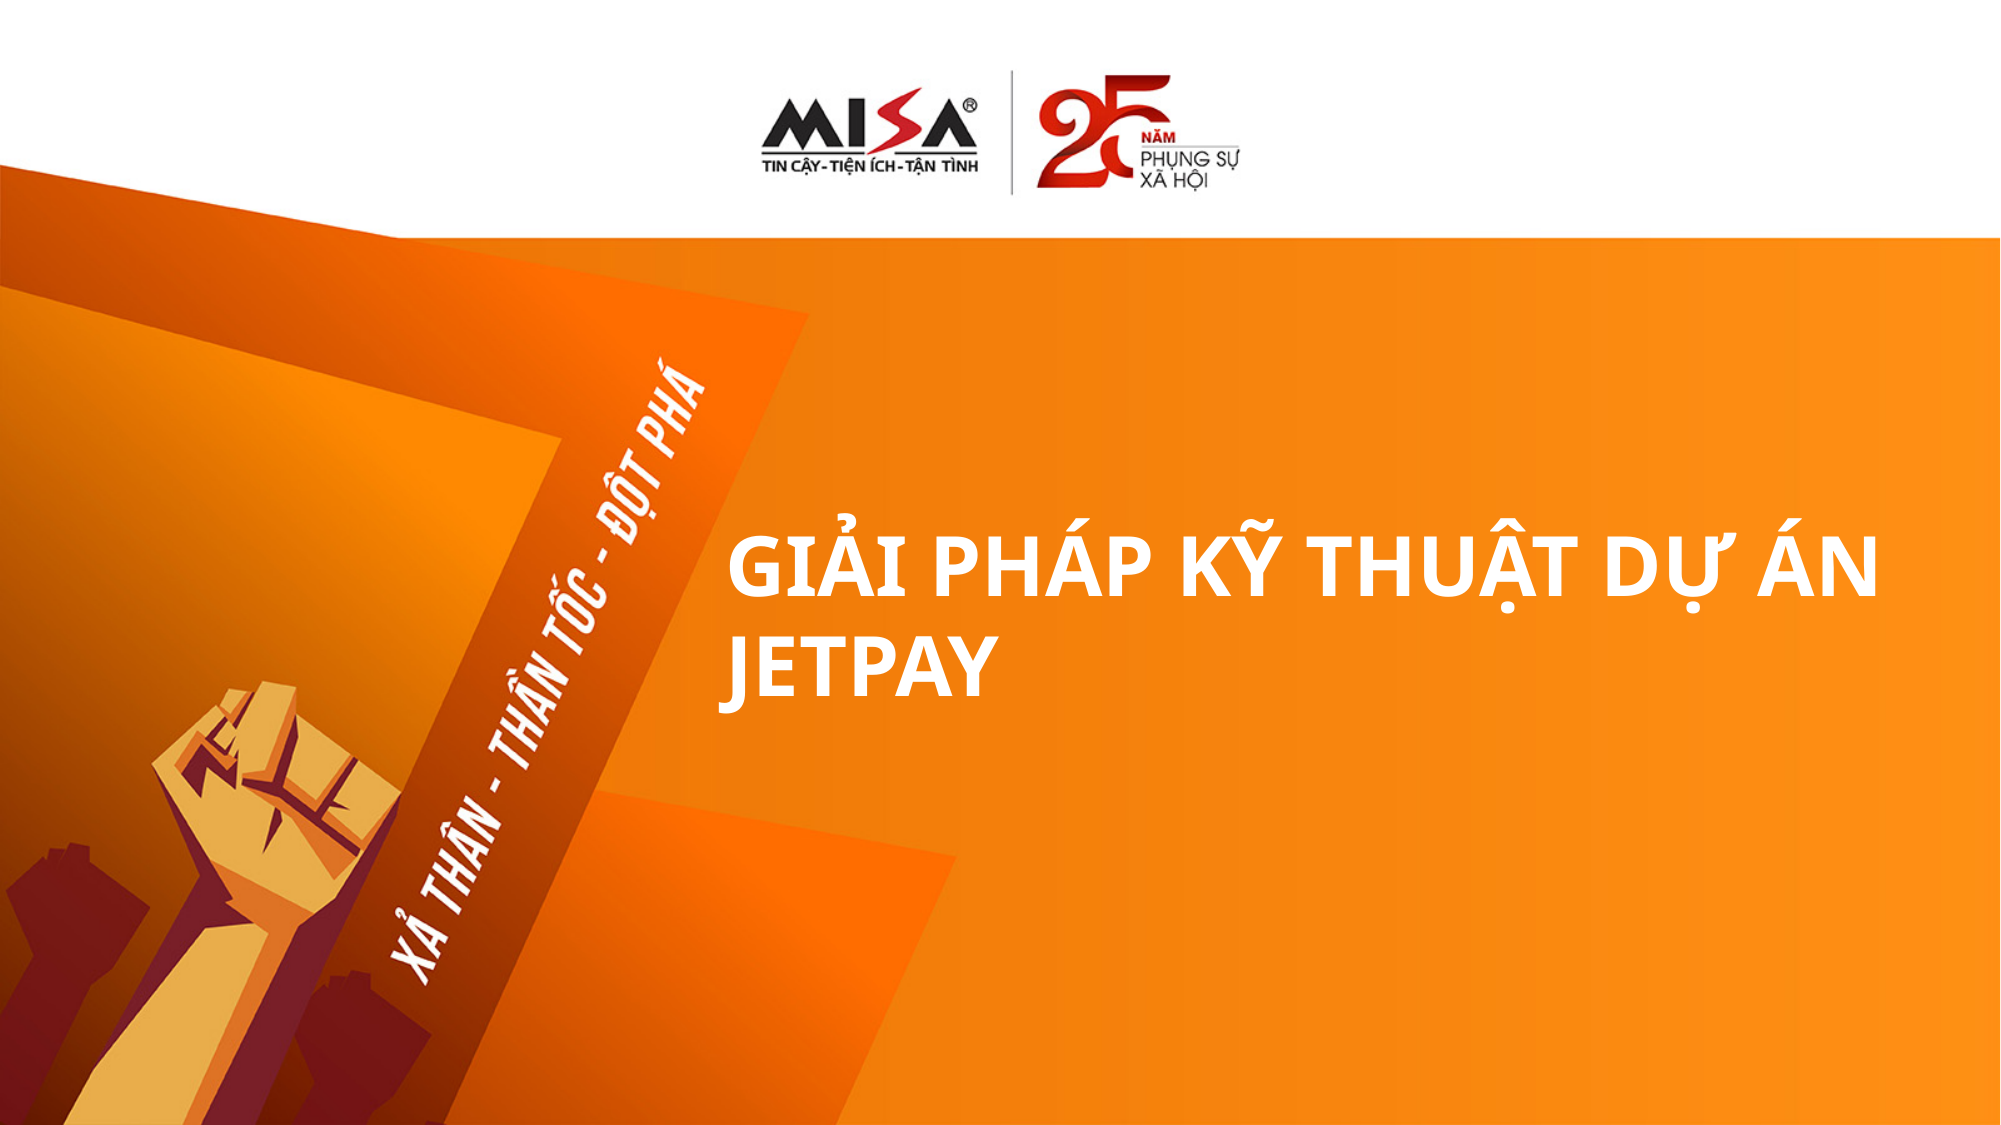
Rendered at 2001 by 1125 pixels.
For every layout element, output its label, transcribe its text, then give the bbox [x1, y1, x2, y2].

title GIẢI PHÁP KỸ THUẬT DỰ ÁN JETPAY [710, 505, 1931, 728]
picture [0, 0, 2001, 1125]
